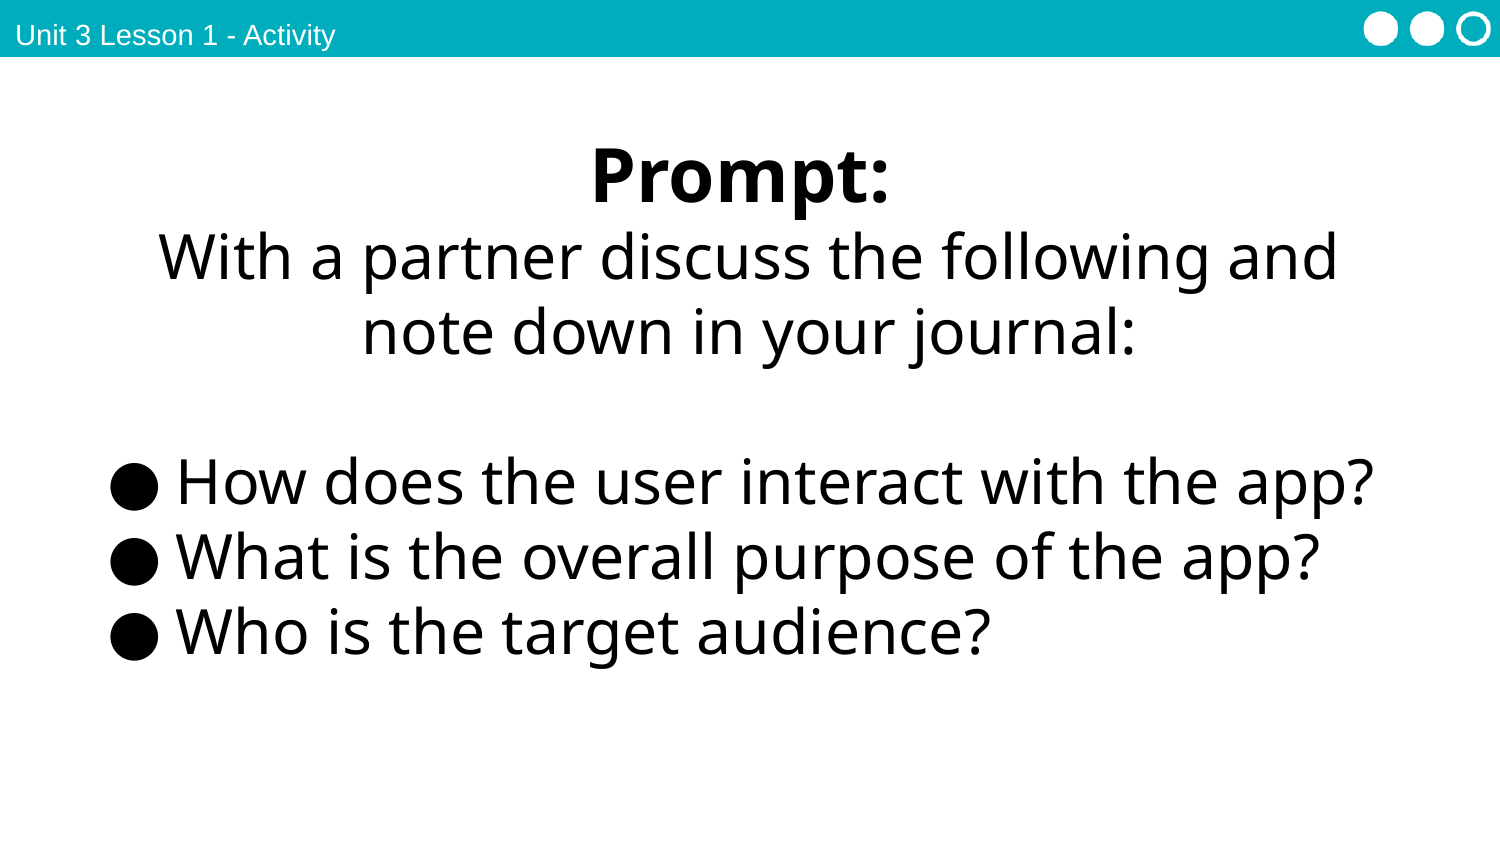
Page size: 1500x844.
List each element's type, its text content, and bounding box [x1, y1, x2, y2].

text_box Unit 3 Lesson 1 - Activity [0, 0, 750, 58]
picture [0, 0, 1500, 844]
text_box Prompt: With a partner discuss the following and note down in your journal: How does the user interact with the app? What is the overall purpose of the app? Who is the target audience? [85, 112, 1415, 751]
